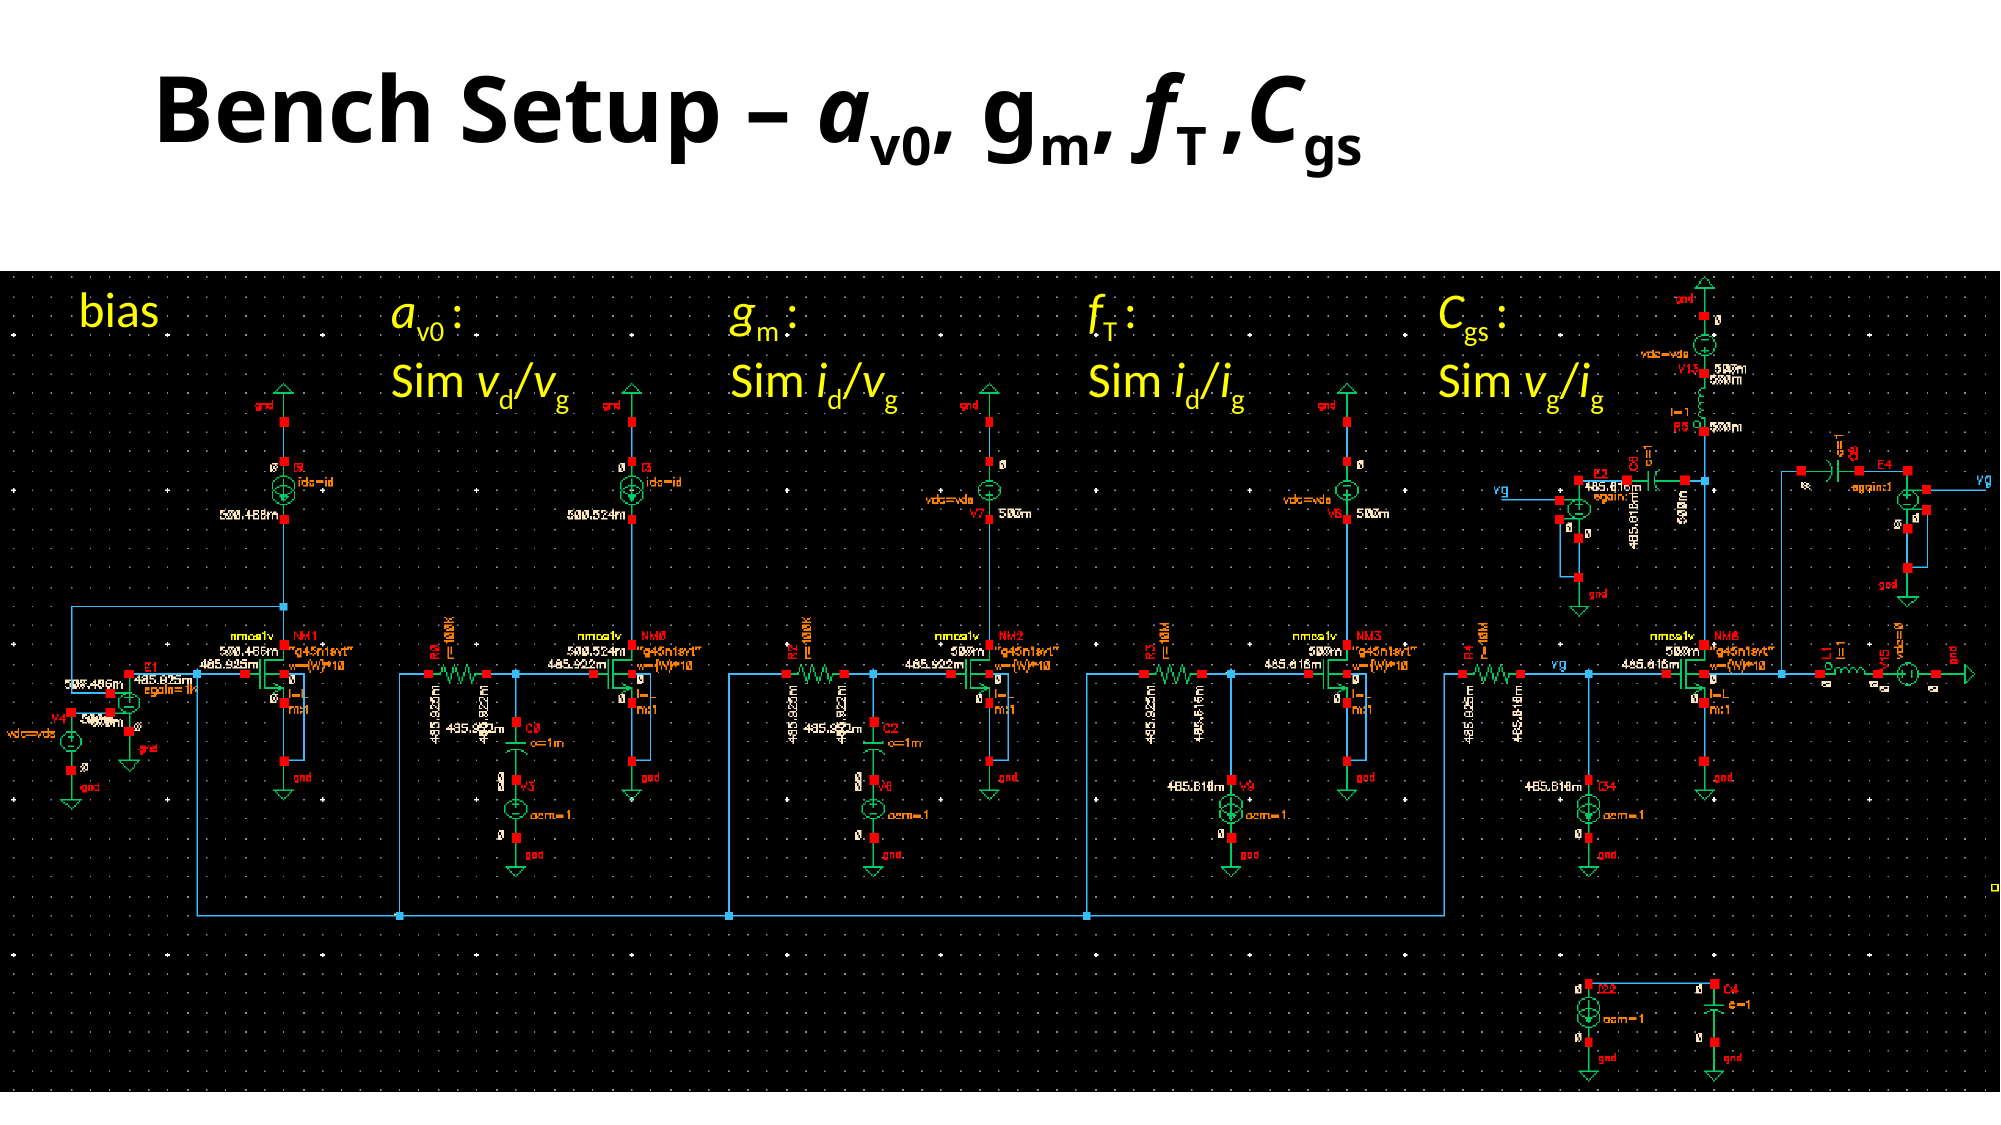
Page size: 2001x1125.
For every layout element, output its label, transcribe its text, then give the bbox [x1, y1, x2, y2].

title Bench Setup – av0, gm, fT ,Cgs [137, 0, 1863, 218]
picture [0, 271, 2000, 1092]
